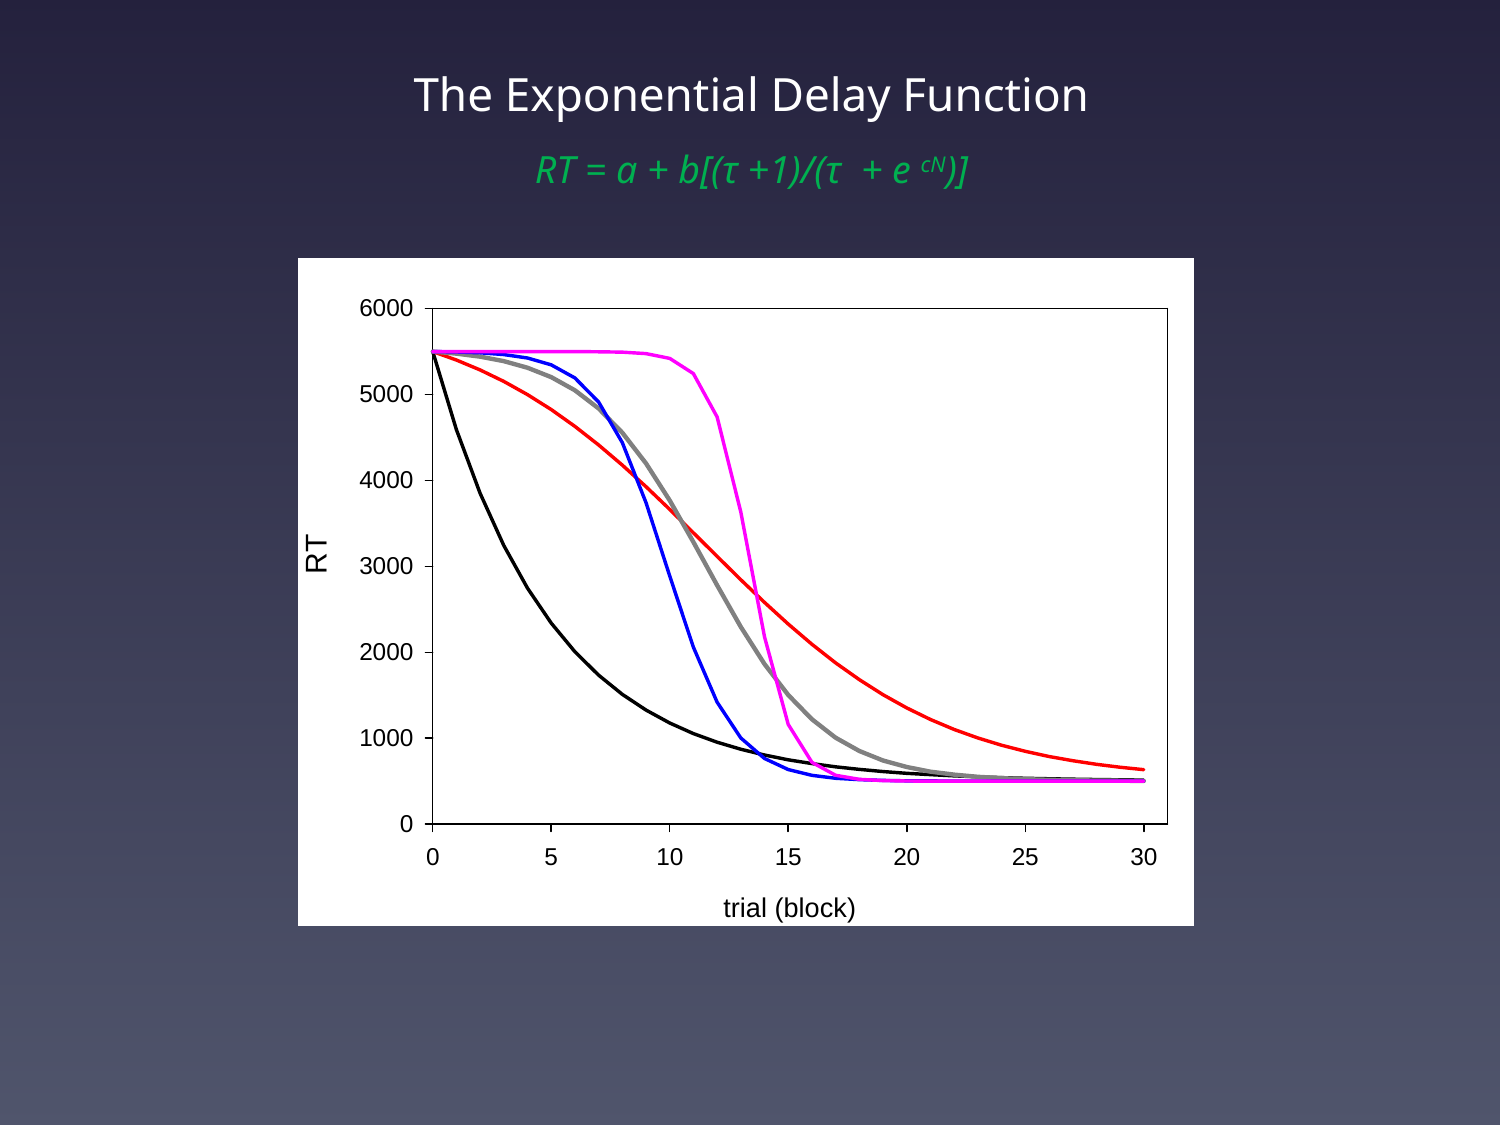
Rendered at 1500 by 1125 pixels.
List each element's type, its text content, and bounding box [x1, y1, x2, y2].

text_box RT = a + b[(τ +1)/(τ + e cN)] [520, 138, 983, 199]
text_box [297, 257, 1195, 927]
text_box The Exponential Delay Function [134, 58, 1369, 129]
